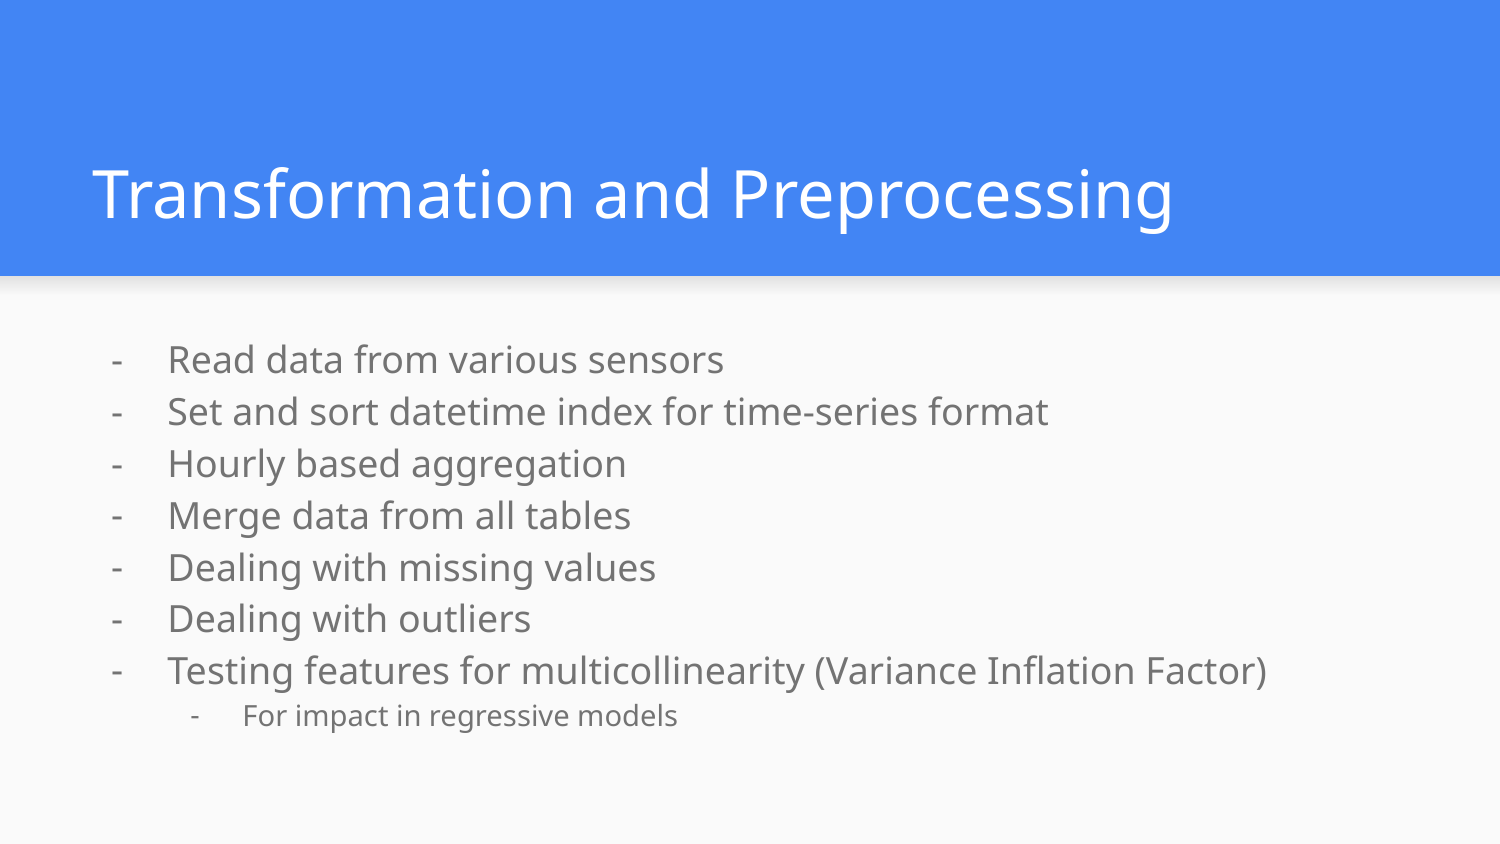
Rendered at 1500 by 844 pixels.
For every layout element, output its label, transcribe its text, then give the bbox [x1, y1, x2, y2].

list Read data from various sensors Set and sort datetime index for time-series format Hourly based aggregation Merge data from all tables Dealing with missing values Dealing with outliers Testing features for multicollinearity (Variance Inflation Factor) For impact in regressive models [77, 314, 1427, 760]
title Transformation and Preprocessing [77, 121, 1427, 248]
